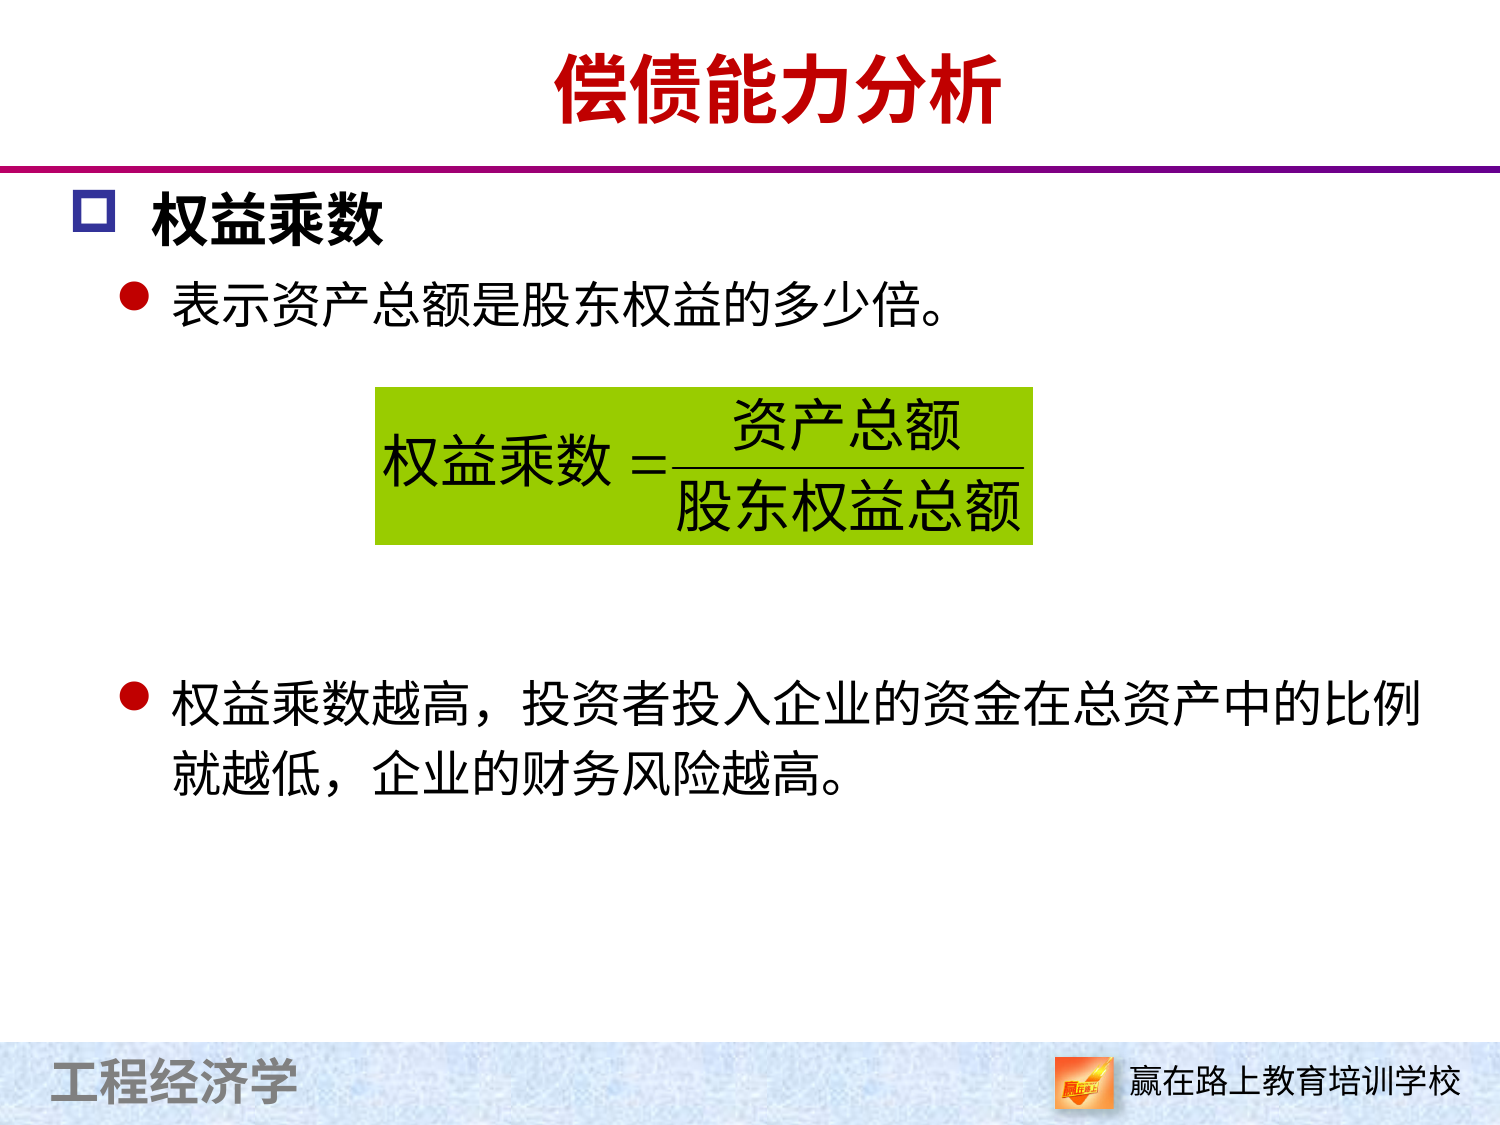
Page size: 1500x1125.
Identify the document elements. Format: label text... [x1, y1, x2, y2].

picture [0, 1042, 1500, 1125]
text_box 权益乘数 表示资产总额是股东权益的多少倍。 权益乘数越高，投资者投入企业的资金在总资产中的比例就越低，企业的财务风险越高。 [53, 175, 1454, 1032]
title 偿债能力分析 [147, 18, 1411, 157]
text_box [374, 386, 1034, 546]
